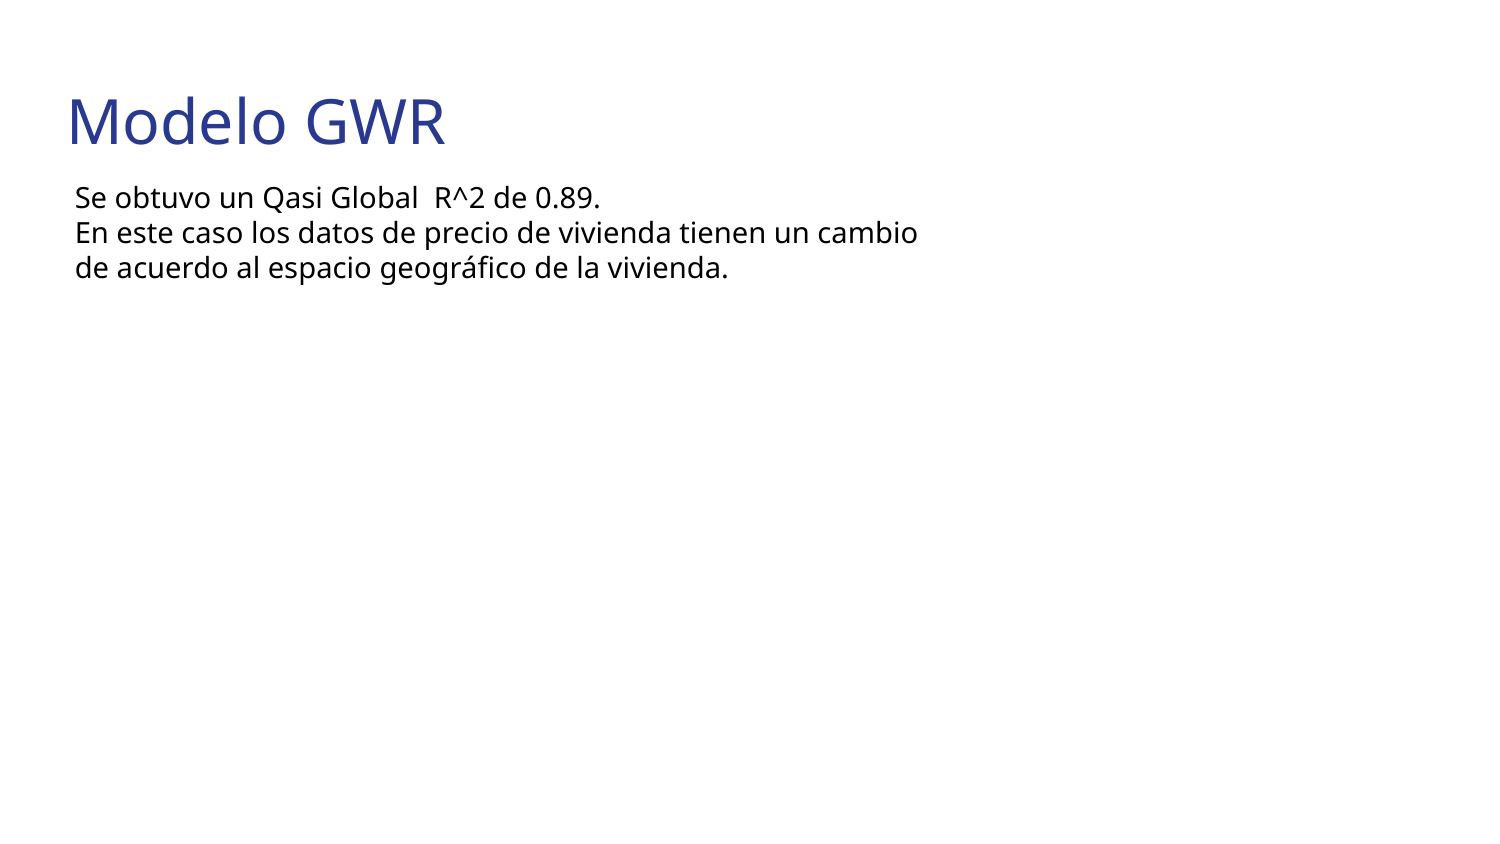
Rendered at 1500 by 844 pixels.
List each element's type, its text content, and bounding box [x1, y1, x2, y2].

text_box Se obtuvo un Qasi Global R^2 de 0.89. En este caso los datos de precio de vivienda tienen un cambio de acuerdo al espacio geográfico de la vivienda. [59, 164, 966, 309]
title Modelo GWR [51, 67, 1449, 167]
